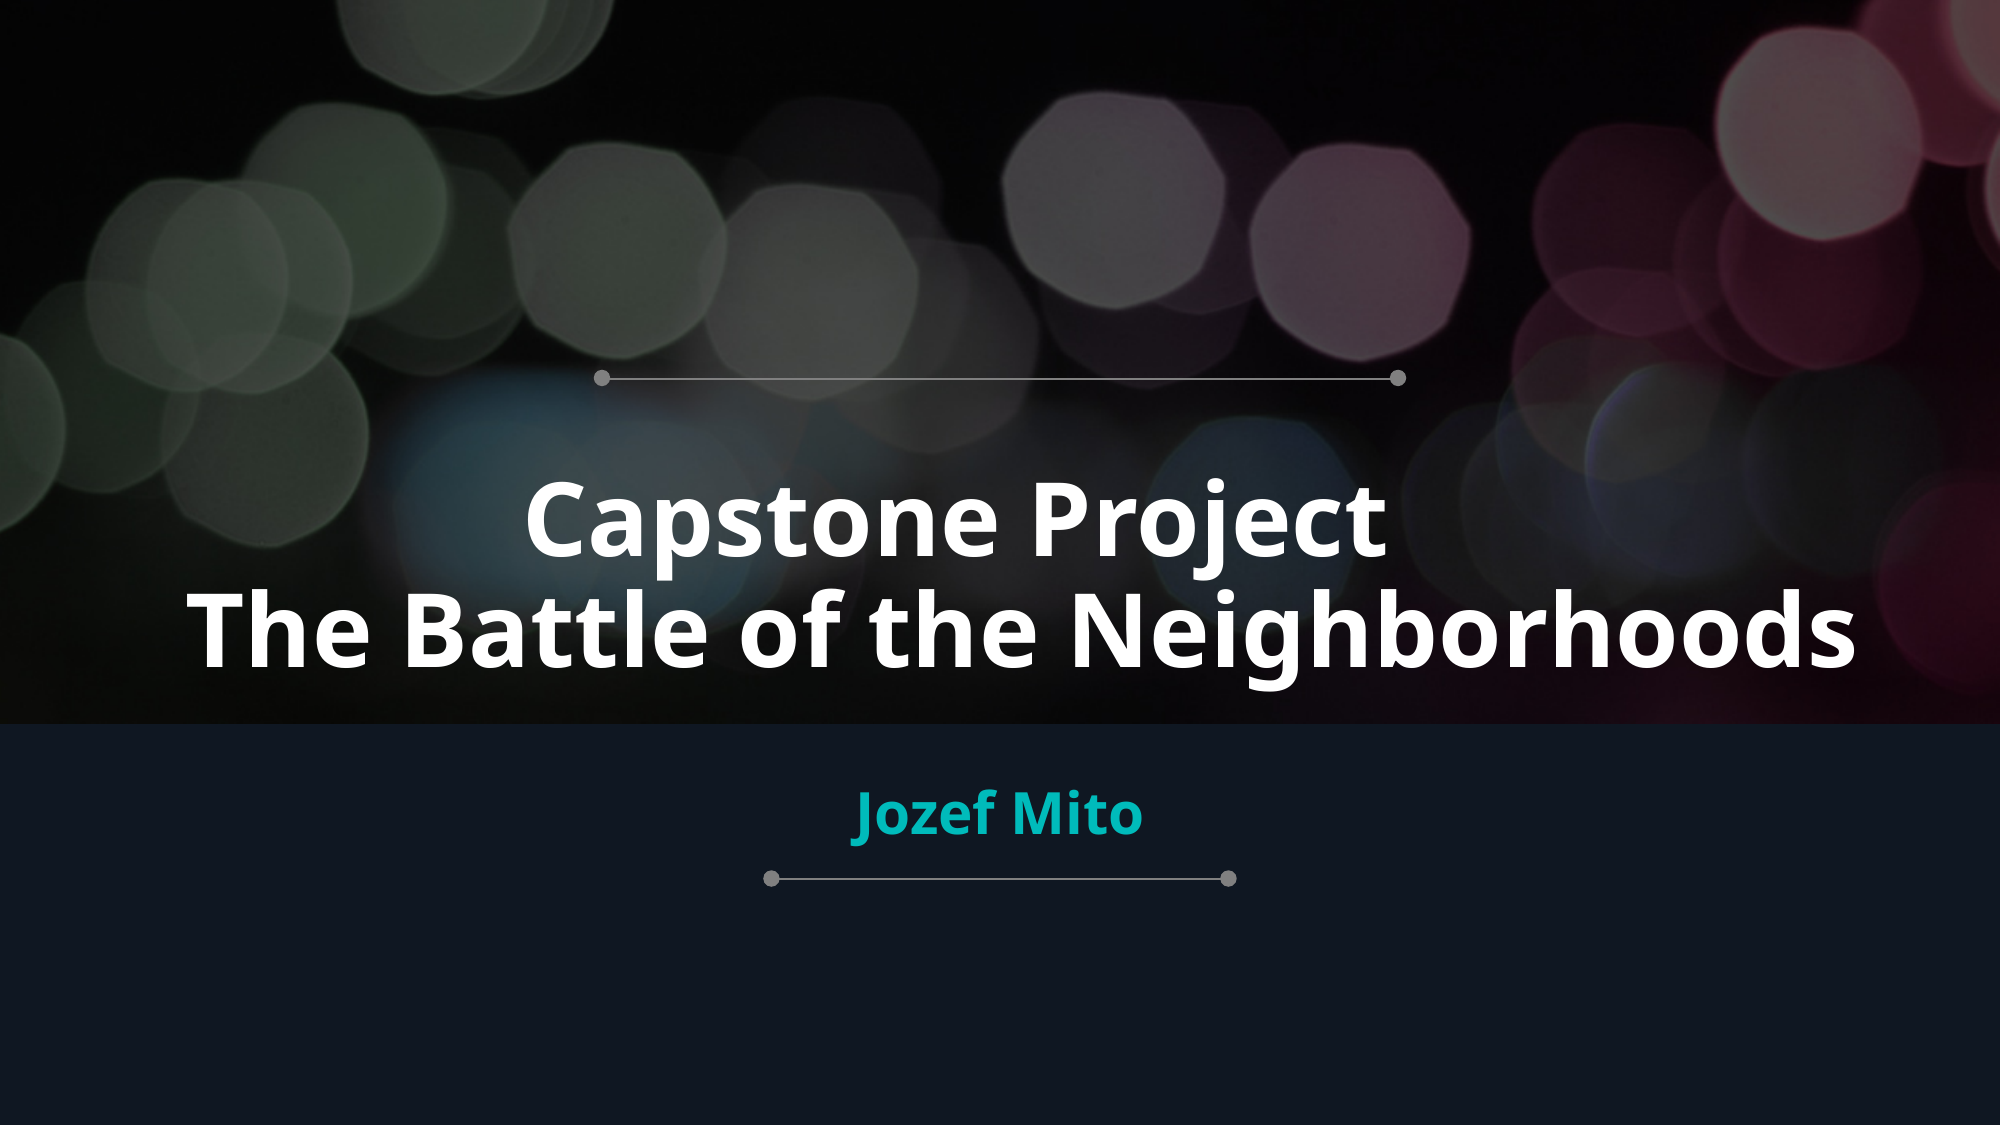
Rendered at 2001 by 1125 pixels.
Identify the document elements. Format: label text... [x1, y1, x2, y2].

picture [0, 0, 2000, 724]
title Capstone Project The Battle of the Neighborhoods [90, 404, 1929, 697]
subtitle Jozef Mito [249, 776, 1750, 853]
